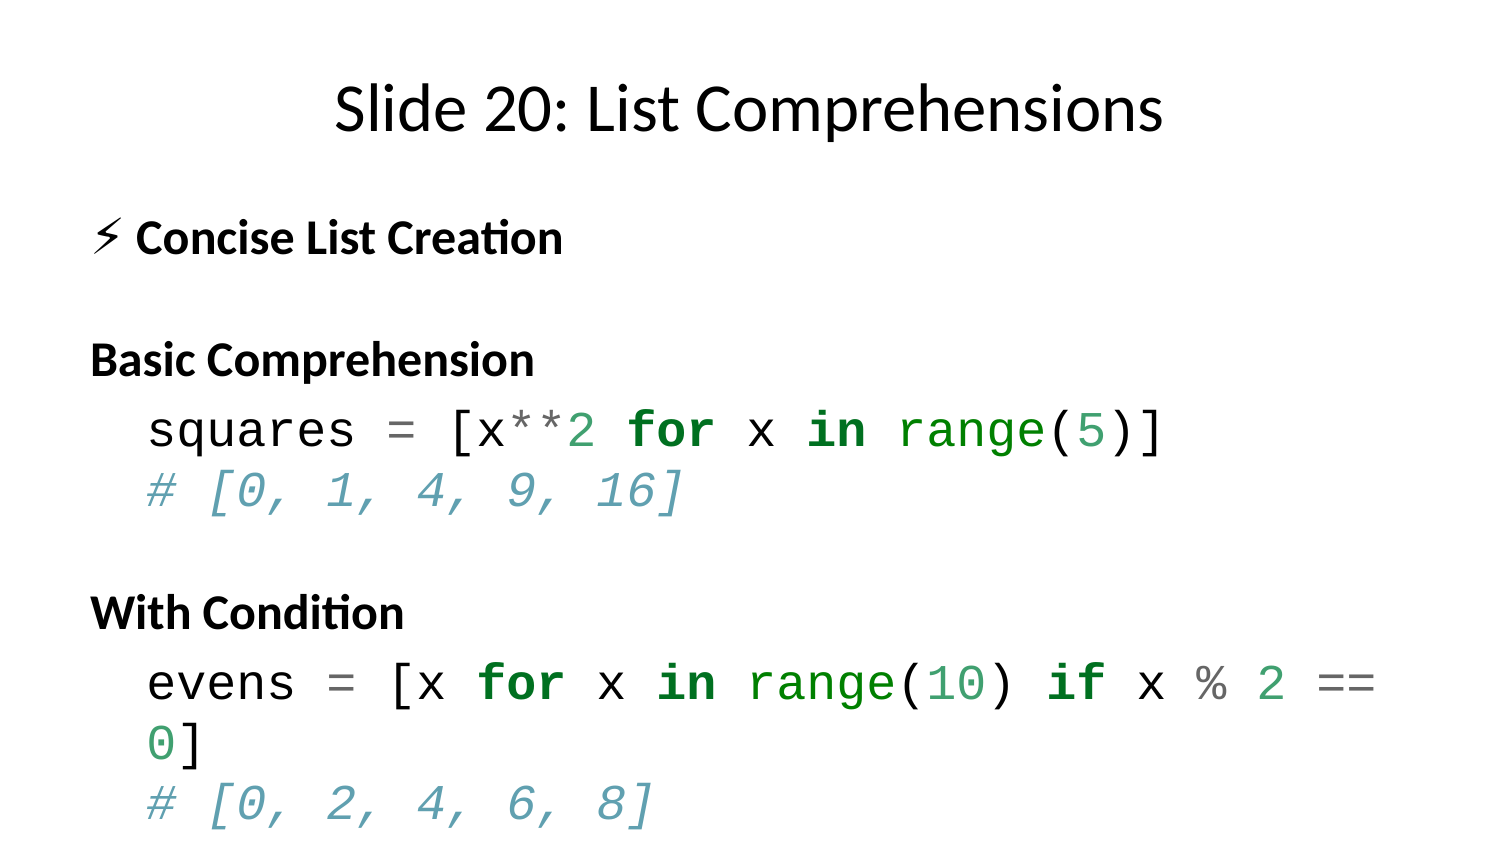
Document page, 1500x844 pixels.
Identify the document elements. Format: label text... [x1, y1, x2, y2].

title Slide 20: List Comprehensions [75, 33, 1425, 175]
list ⚡ Concise List Creation Basic Comprehension squares = [x**2 for x in range(5)] # [0, 1, 4, 9, 16] With Condition evens = [x for x in range(10) if x % 2 == 0] # [0, 2, 4, 6, 8] Traditional vs Comprehension # Traditional way squares = [] for x in range(5): squares.append(x**2) # List comprehension squares = [x**2 for x in range(5)] [75, 196, 1425, 754]
